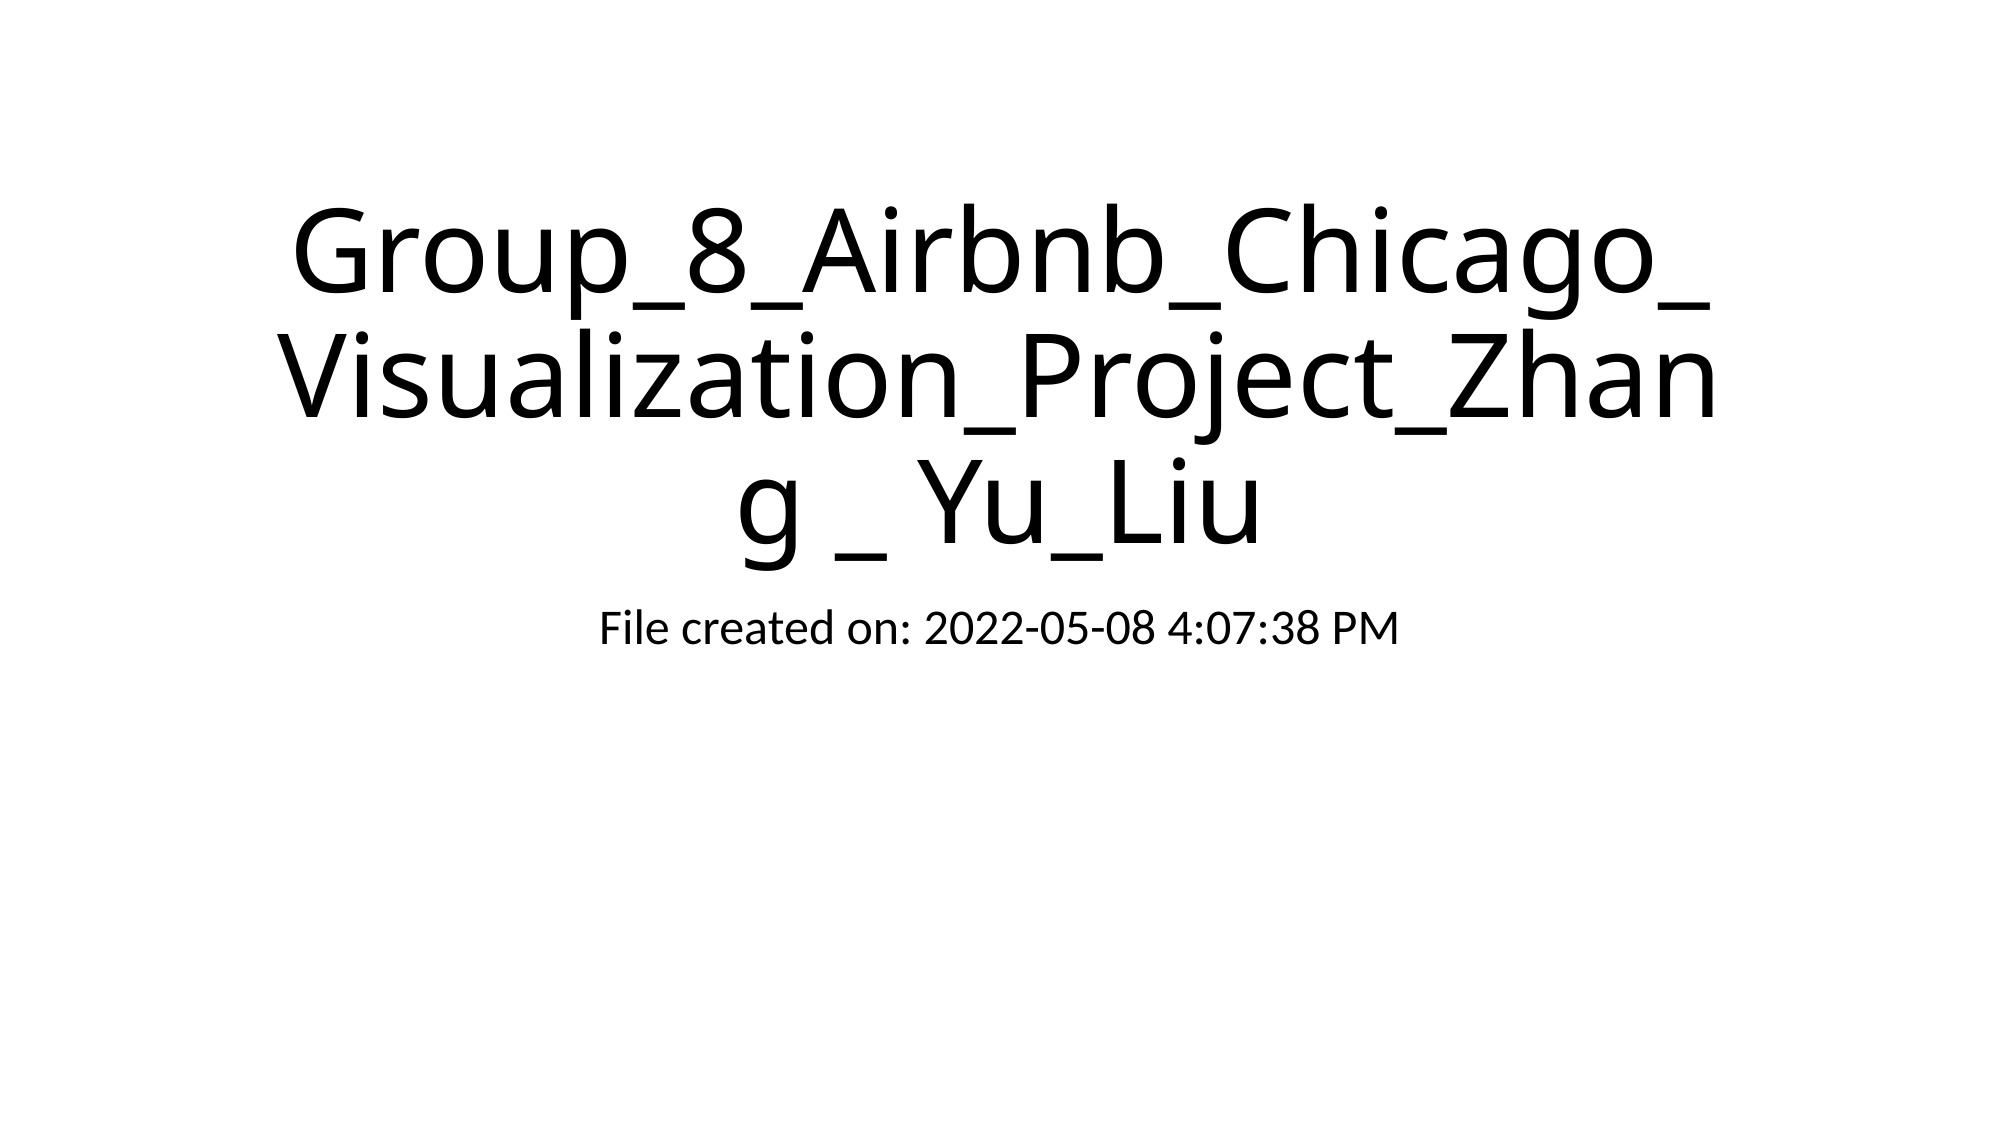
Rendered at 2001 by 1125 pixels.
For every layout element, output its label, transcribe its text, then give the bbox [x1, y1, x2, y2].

title Group_8_Airbnb_Chicago_Visualization_Project_Zhang _ Yu_Liu [249, 184, 1750, 576]
subtitle File created on: 2022-05-08 4:07:38 PM [249, 594, 1750, 866]
